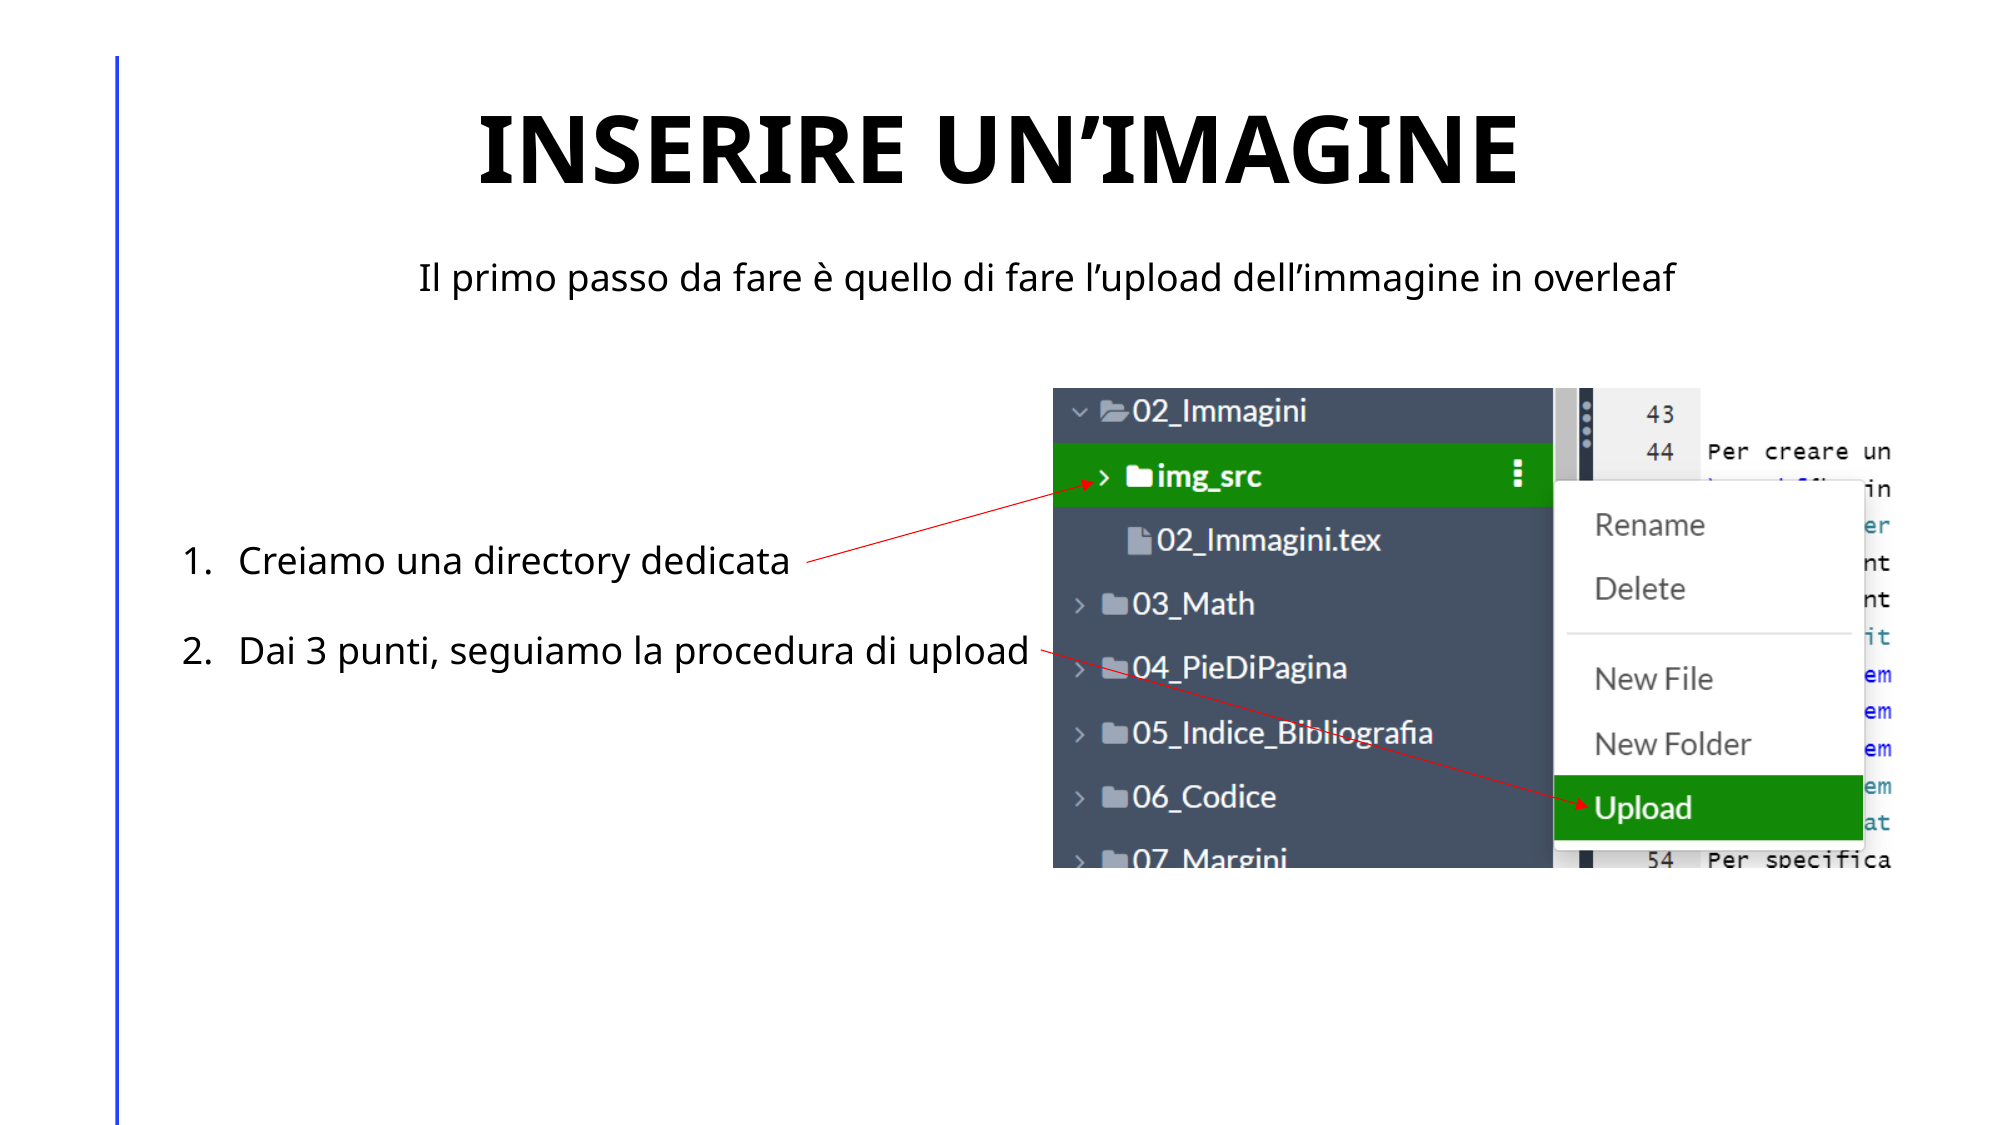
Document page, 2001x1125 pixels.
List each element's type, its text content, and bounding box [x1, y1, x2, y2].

picture [1052, 388, 1892, 868]
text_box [1040, 649, 1589, 808]
title Inserire un’imagine [276, 55, 1724, 212]
text_box Il primo passo da fare è quello di fare l’upload dell’immagine in overleaf [404, 246, 1702, 307]
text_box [806, 482, 1095, 563]
text_box Creiamo una directory dedicata Dai 3 punti, seguiamo la procedura di upload [167, 529, 1046, 725]
